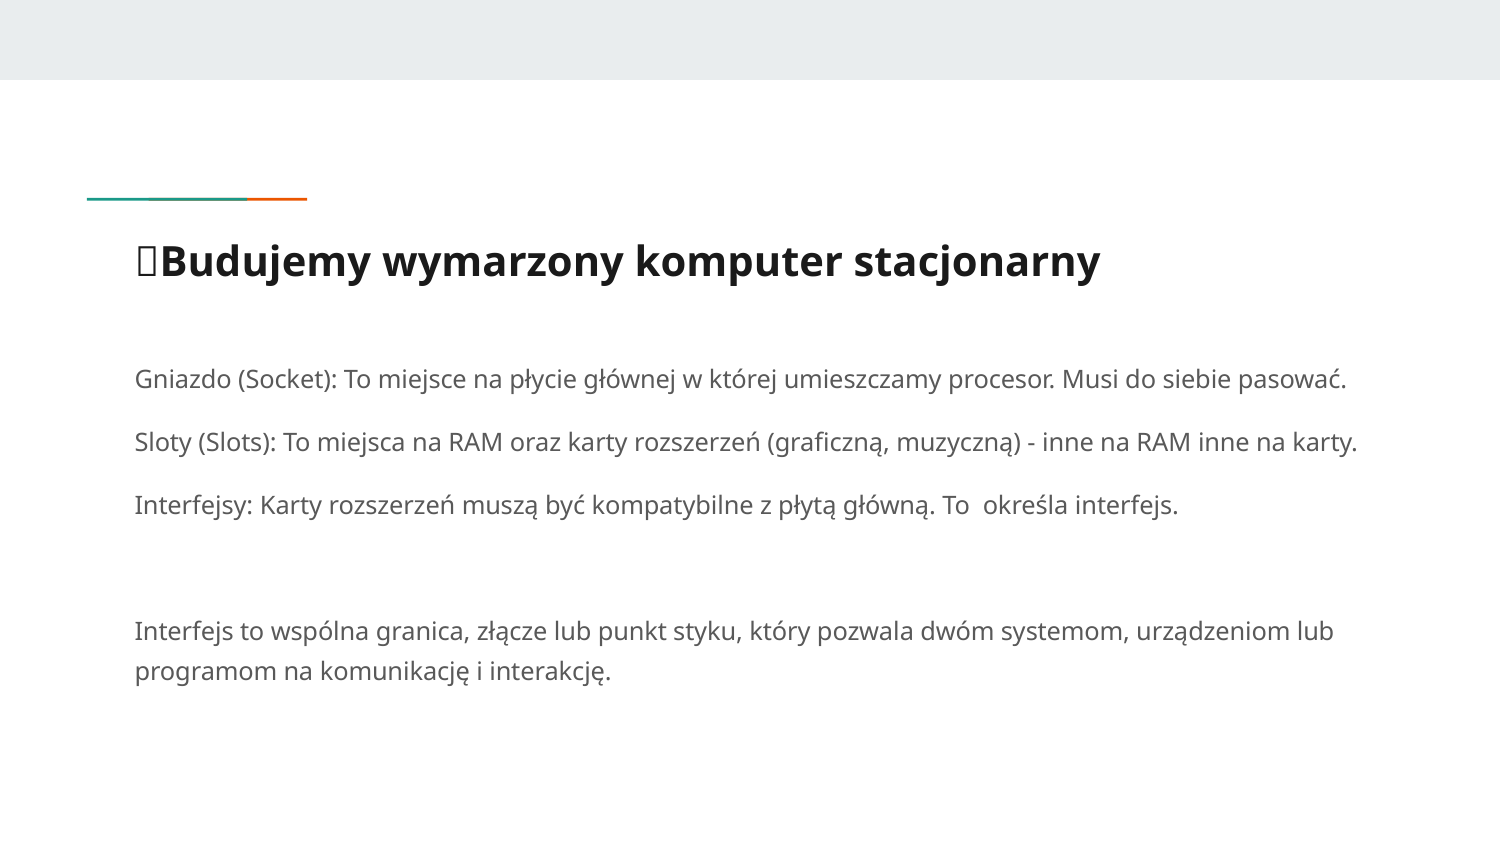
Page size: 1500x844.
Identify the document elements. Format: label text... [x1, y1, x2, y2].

list Gniazdo (Socket): To miejsce na płycie głównej w której umieszczamy procesor. Musi do siebie pasować. Sloty (Slots): To miejsca na RAM oraz karty rozszerzeń (graficzną, muzyczną) - inne na RAM inne na karty. Interfejsy: Karty rozszerzeń muszą być kompatybilne z płytą główną. To określa interfejs. Interfejs to wspólna granica, złącze lub punkt styku, który pozwala dwóm systemom, urządzeniom lub programom na komunikację i interakcję. [119, 341, 1381, 712]
title 📝Budujemy wymarzony komputer stacjonarny [119, 216, 1381, 305]
